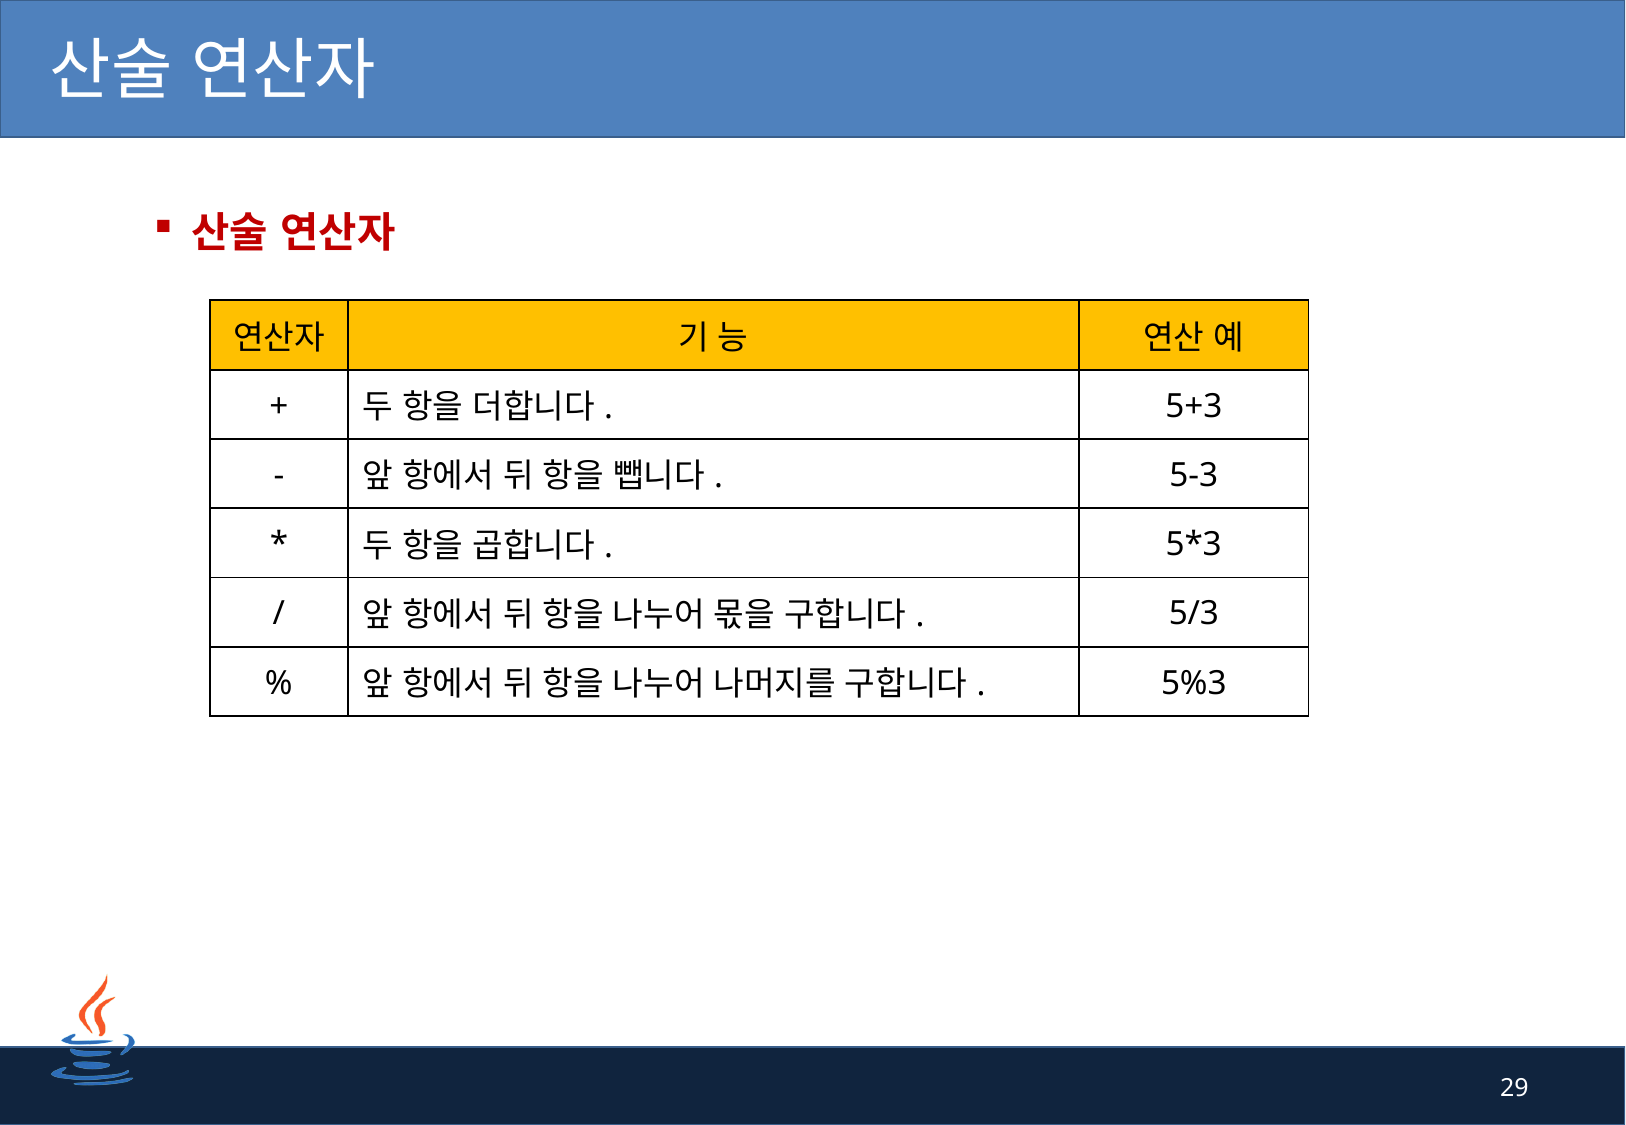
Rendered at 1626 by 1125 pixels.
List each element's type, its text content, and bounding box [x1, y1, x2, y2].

table_cell - [211, 440, 347, 507]
table_header 연산 예 [1080, 301, 1308, 369]
table_cell * [211, 509, 347, 577]
table_cell 두 항을 더합니다. [349, 371, 1078, 438]
table_cell 두 항을 곱합니다. [349, 509, 1078, 577]
slide_number 29 [1452, 1058, 1544, 1119]
table_cell % [211, 648, 347, 715]
table_cell / [211, 578, 347, 646]
table_cell 5-3 [1080, 440, 1308, 507]
table_cell + [211, 371, 347, 438]
table_cell 5/3 [1080, 578, 1308, 646]
table_cell 앞 항에서 뒤 항을 나누어 나머지를 구합니다. [349, 648, 1078, 715]
table_cell 앞 항에서 뒤 항을 뺍니다. [349, 440, 1078, 507]
title 산술 연산자 [0, 0, 1018, 138]
table_header 기 능 [349, 301, 1078, 369]
table_cell 5*3 [1080, 509, 1308, 577]
table_header 연산자 [211, 301, 347, 369]
table_cell 5%3 [1080, 648, 1308, 715]
table_cell 5+3 [1080, 371, 1308, 438]
picture [38, 973, 151, 1086]
text_box 산술 연산자 [139, 204, 531, 265]
table_cell 앞 항에서 뒤 항을 나누어 몫을 구합니다. [349, 578, 1078, 646]
